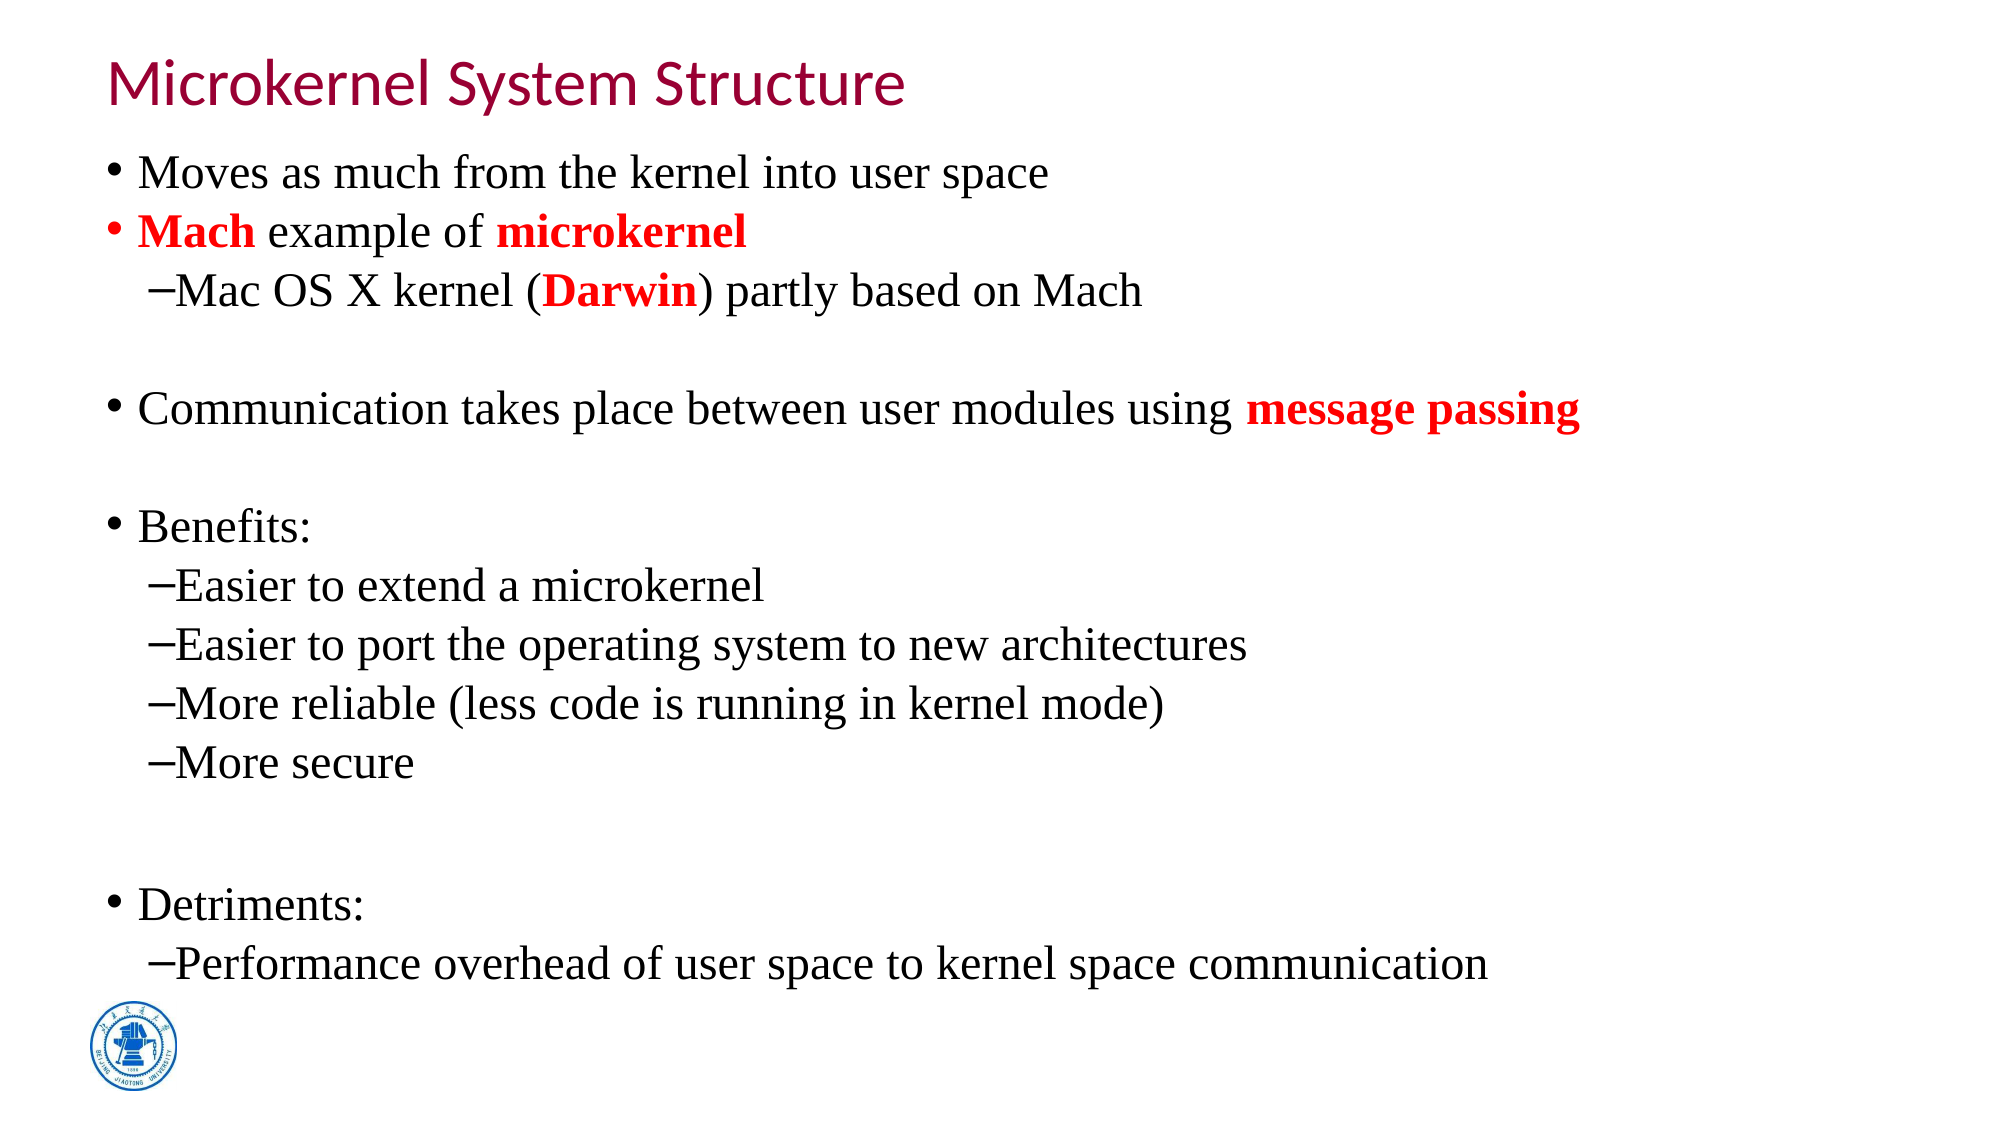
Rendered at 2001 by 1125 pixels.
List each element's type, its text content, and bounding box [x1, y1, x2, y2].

picture [90, 1002, 177, 1091]
list Moves as much from the kernel into user space Mach example of microkernel Mac OS X kernel (Darwin) partly based on Mach Communication takes place between user modules using message passing Benefits: Easier to extend a microkernel Easier to port the operating system to new architectures More reliable (less code is running in kernel mode) More secure Detriments: Performance overhead of user space to kernel space communication [90, 132, 1917, 1002]
title Microkernel System Structure [90, 39, 1917, 118]
